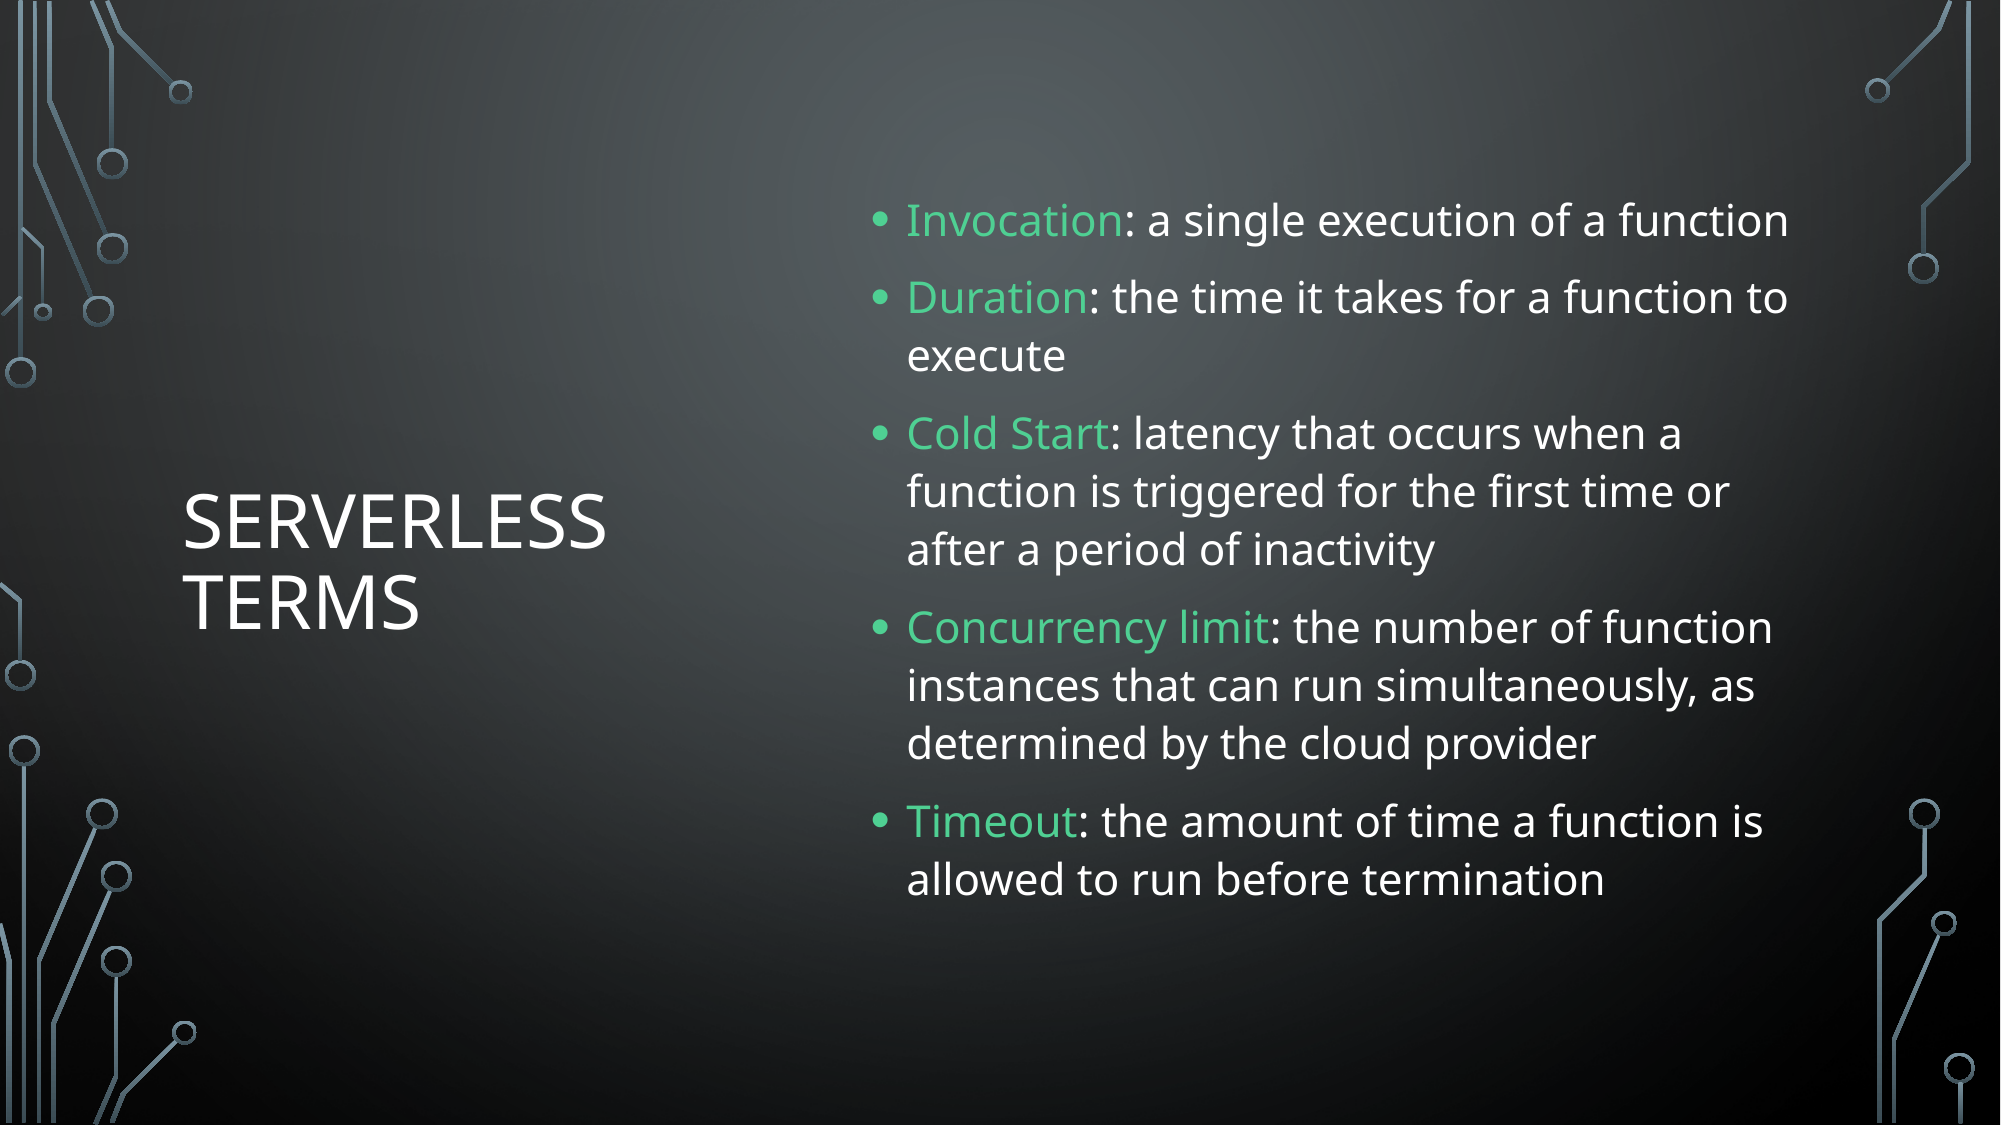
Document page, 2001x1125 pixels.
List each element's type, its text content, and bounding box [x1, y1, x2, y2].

title Serverless Terms [167, 179, 670, 950]
list Invocation: a single execution of a function Duration: the time it takes for a function to execute Cold Start: latency that occurs when a function is triggered for the first time or after a period of inactivity Concurrency limit: the number of function instances that can run simultaneously, as determined by the cloud provider Timeout: the amount of time a function is allowed to run before termination [855, 179, 1813, 950]
